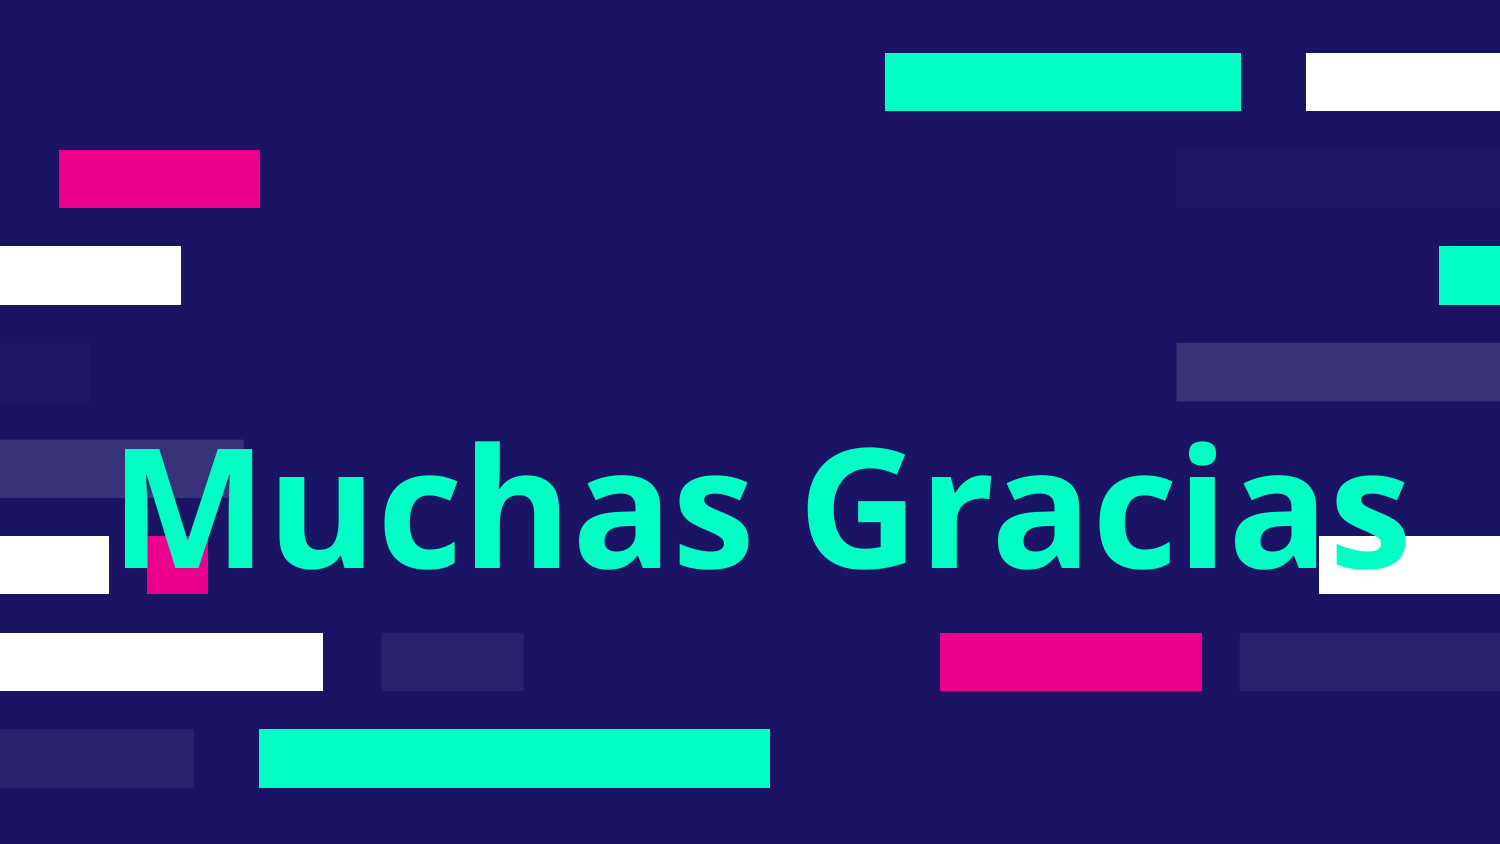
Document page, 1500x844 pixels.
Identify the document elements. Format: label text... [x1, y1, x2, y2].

title Muchas Gracias [70, 521, 1453, 602]
